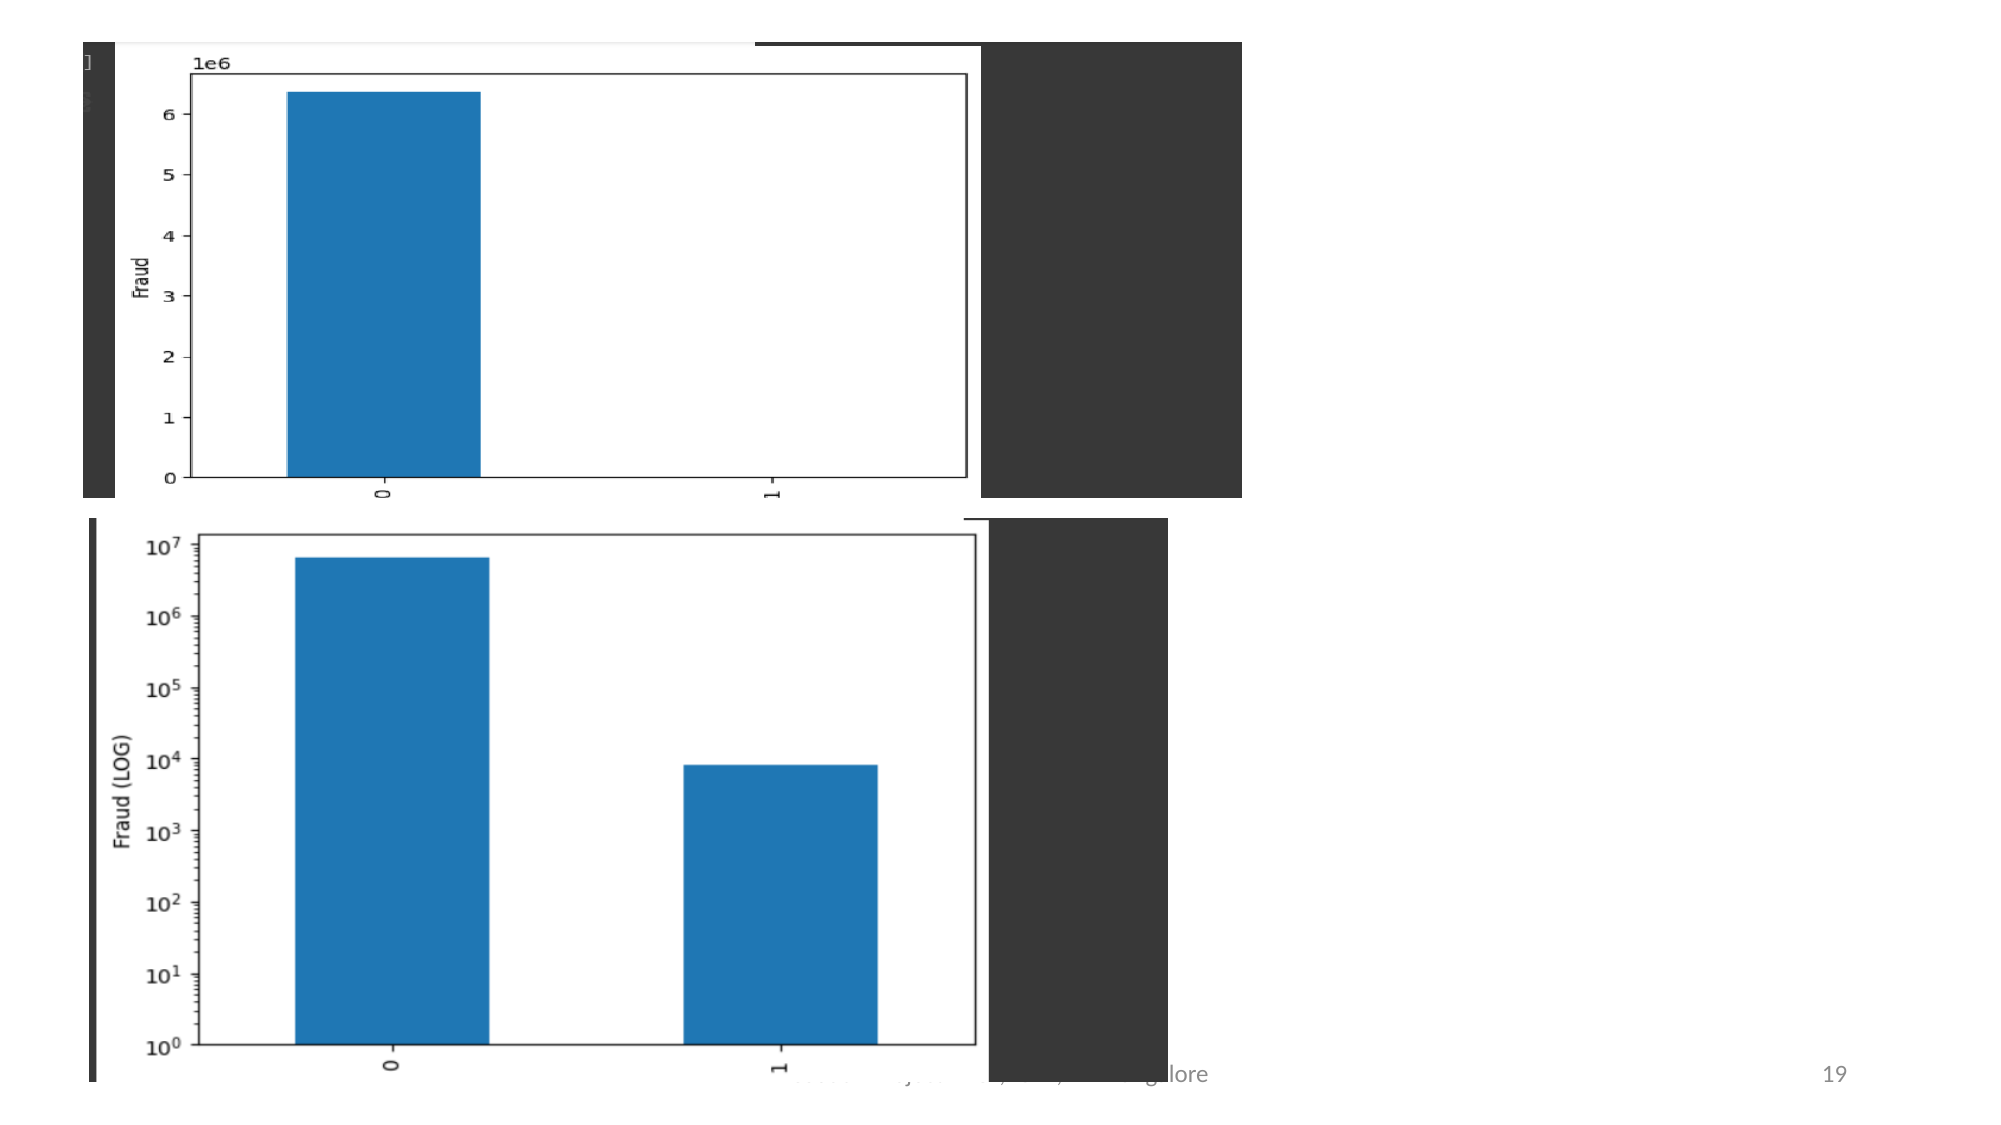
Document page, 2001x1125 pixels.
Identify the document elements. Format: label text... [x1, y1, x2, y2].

picture [89, 518, 1168, 1082]
slide_number 19 [1412, 1042, 1863, 1103]
footer CS6501 Project I PGP, ICER, VIT Bangalore [662, 1042, 1338, 1103]
picture [83, 42, 1242, 498]
